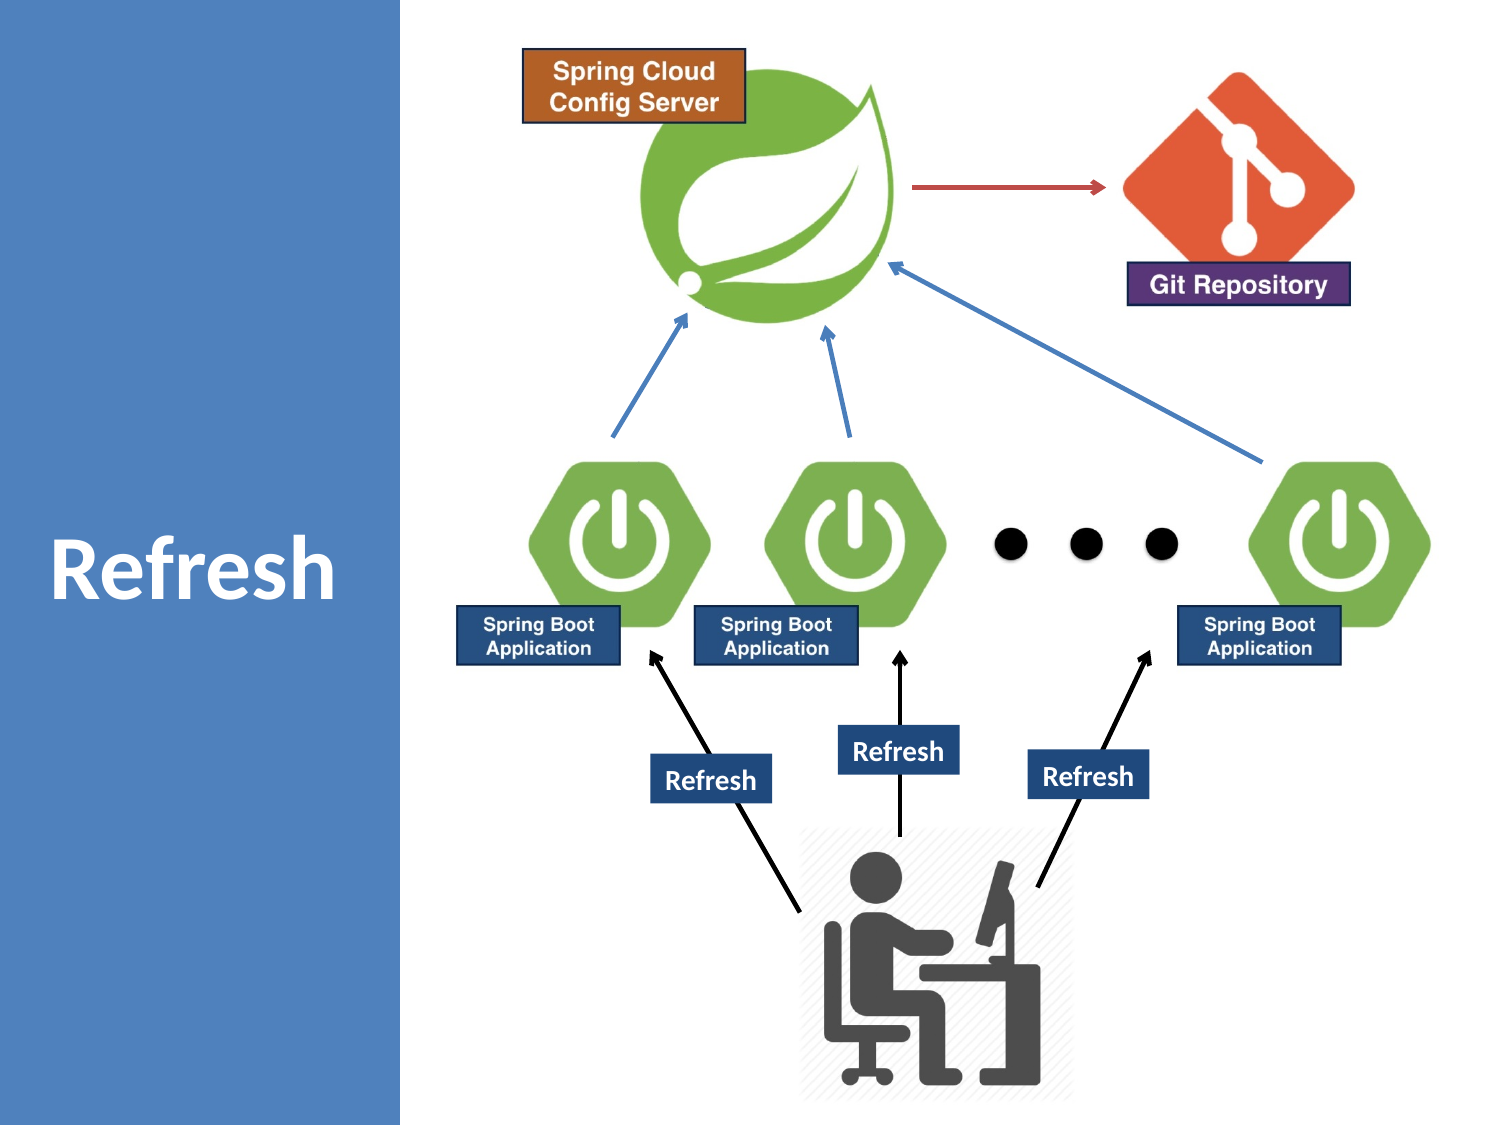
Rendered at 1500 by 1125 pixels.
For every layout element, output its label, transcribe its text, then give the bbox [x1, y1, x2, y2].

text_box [1037, 649, 1151, 888]
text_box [887, 262, 1263, 463]
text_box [649, 649, 801, 913]
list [432, 6, 1476, 1106]
title Refresh [0, 0, 400, 1125]
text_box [612, 312, 688, 438]
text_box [824, 324, 851, 438]
